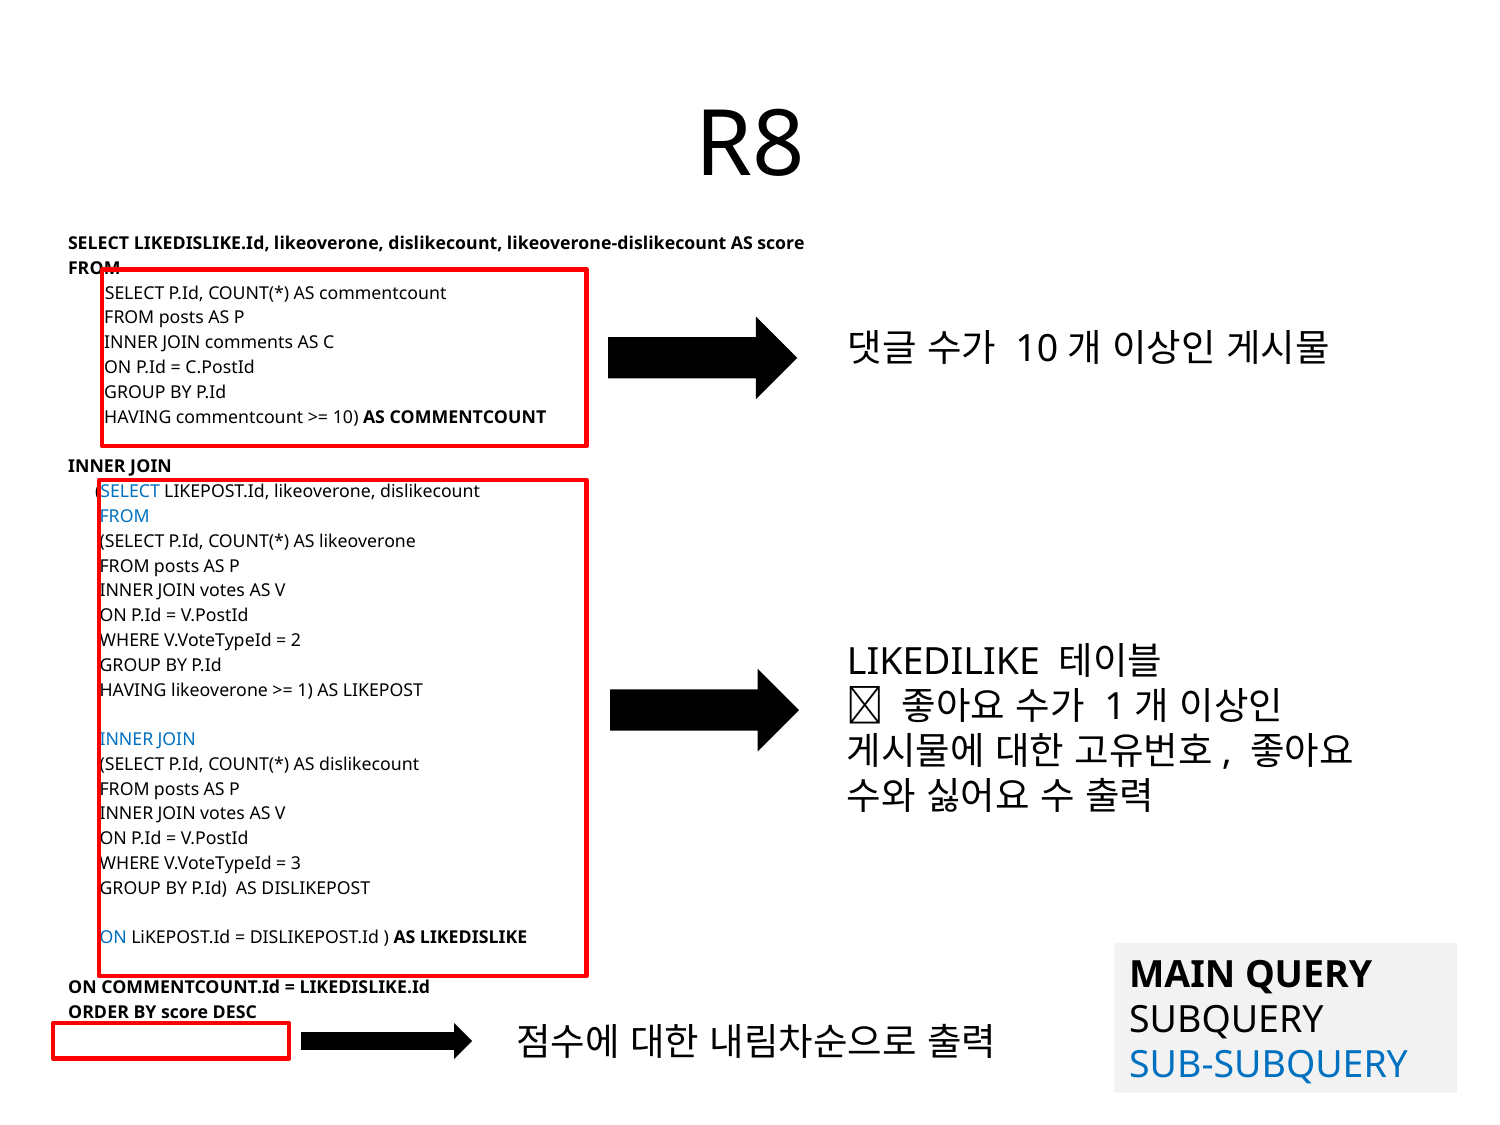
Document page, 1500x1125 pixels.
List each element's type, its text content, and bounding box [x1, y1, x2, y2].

text_box 댓글 수가 10개 이상인 게시물 [832, 316, 1406, 377]
list SELECT LIKEDISLIKE.Id, likeoverone, dislikecount, likeoverone-dislikecount AS score FROM (SELECT P.Id, COUNT(*) AS commentcount FROM posts AS P INNER JOIN comments AS C ON P.Id = C.PostId GROUP BY P.Id HAVING commentcount >= 10) AS COMMENTCOUNT INNER JOIN (SELECT LIKEPOST.Id, likeoverone, dislikecount FROM (SELECT P.Id, COUNT(*) AS likeoverone FROM posts AS P INNER JOIN votes AS V ON P.Id = V.PostId WHERE V.VoteTypeId = 2 GROUP BY P.Id HAVING likeoverone >= 1) AS LIKEPOST INNER JOIN (SELECT P.Id, COUNT(*) AS dislikecount FROM posts AS P INNER JOIN votes AS V ON P.Id = V.PostId WHERE V.VoteTypeId = 3 GROUP BY P.Id) AS DISLIKEPOST ON LiKEPOST.Id = DISLIKEPOST.Id ) AS LIKEDISLIKE ON COMMENTCOUNT.Id = LIKEDISLIKE.Id ORDER BY score DESC [53, 224, 975, 1125]
text_box [608, 666, 802, 754]
text_box [606, 314, 800, 402]
text_box [97, 478, 589, 978]
text_box MAIN QUERY SUBQUERY SUB-SUBQUERY [1114, 942, 1457, 1093]
title R8 [75, 45, 1425, 233]
text_box [299, 1021, 475, 1061]
text_box [51, 1021, 291, 1061]
text_box 점수에 대한 내림차순으로 출력 [501, 1010, 1063, 1071]
text_box [100, 267, 589, 448]
text_box LIKEDILIKE 테이블  좋아요 수가 1개 이상인 게시물에 대한 고유번호, 좋아요 수와 싫어요 수 출력 [832, 629, 1424, 825]
